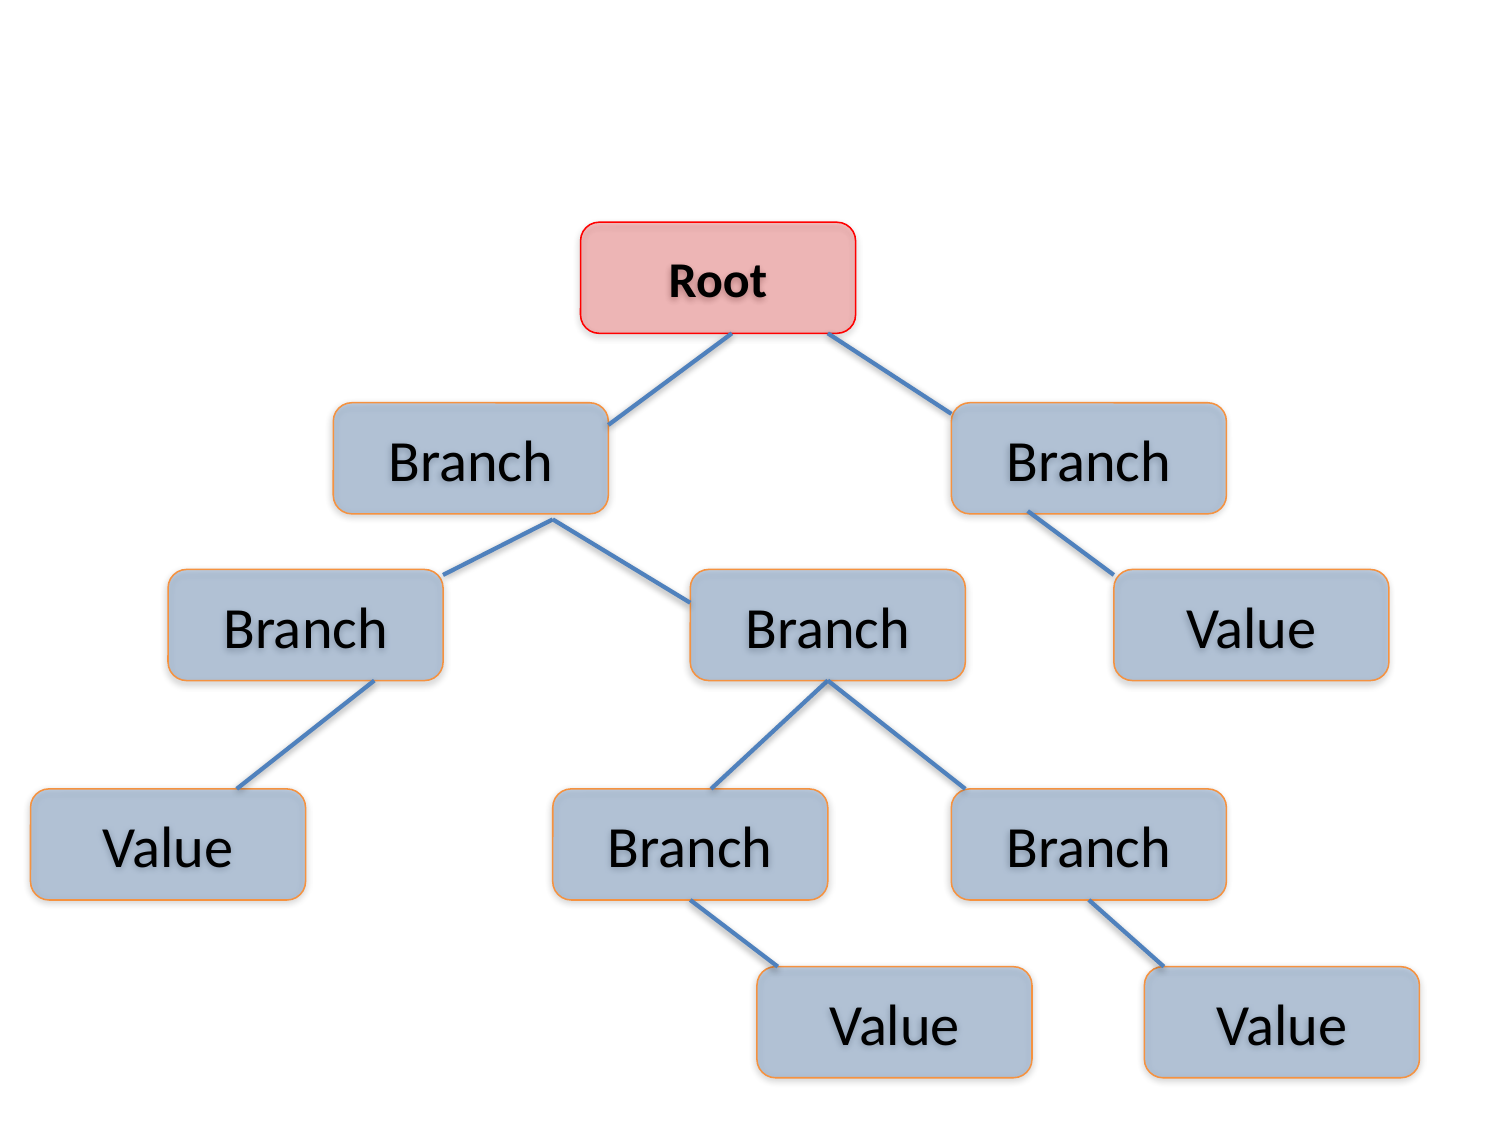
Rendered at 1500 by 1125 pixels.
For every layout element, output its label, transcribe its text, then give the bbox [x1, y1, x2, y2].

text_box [442, 519, 550, 576]
text_box Branch [167, 568, 444, 682]
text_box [552, 519, 691, 603]
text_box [608, 332, 733, 426]
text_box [236, 680, 375, 790]
text_box Value [1113, 568, 1390, 682]
text_box Branch [950, 788, 1228, 901]
text_box Value [29, 788, 307, 901]
text_box Branch [950, 401, 1228, 515]
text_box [1088, 899, 1165, 967]
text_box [827, 332, 952, 415]
text_box Branch [551, 788, 829, 901]
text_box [827, 680, 966, 790]
text_box Root [579, 221, 857, 335]
text_box Branch [332, 401, 610, 515]
text_box Value [756, 965, 1033, 1079]
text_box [710, 680, 825, 790]
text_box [1027, 510, 1115, 576]
text_box Value [1143, 965, 1421, 1079]
text_box Branch [689, 568, 967, 682]
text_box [689, 899, 778, 967]
